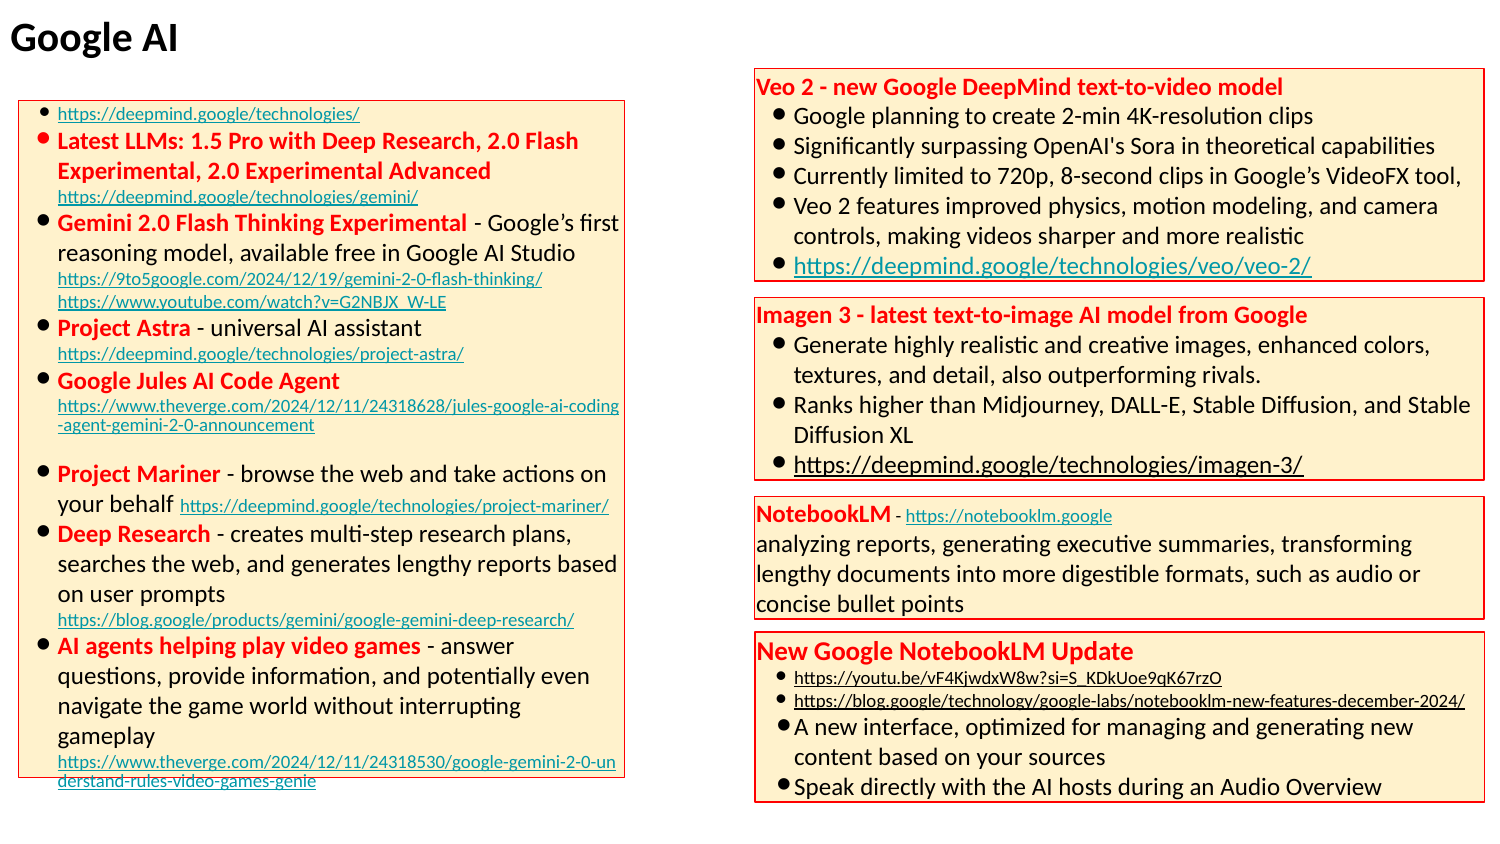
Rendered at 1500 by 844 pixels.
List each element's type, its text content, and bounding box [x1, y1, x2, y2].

text_box Imagen 3 - latest text-to-image AI model from Google Generate highly realistic and creative images, enhanced colors, textures, and detail, also outperforming rivals. Ranks higher than Midjourney, DALL-E, Stable Diffusion, and Stable Diffusion XL https://deepmind.google/technologies/imagen-3/ [754, 297, 1484, 481]
text_box Veo 2 - new Google DeepMind text-to-video model Google planning to create 2-min 4K-resolution clips Significantly surpassing OpenAI's Sora in theoretical capabilities Currently limited to 720p, 8-second clips in Google’s VideoFX tool, Veo 2 features improved physics, motion modeling, and camera controls, making videos sharper and more realistic https://deepmind.google/technologies/veo/veo-2/ [754, 68, 1484, 281]
text_box New Google NotebookLM Update https://youtu.be/vF4KjwdxW8w?si=S_KDkUoe9qK67rzO https://blog.google/technology/google-labs/notebooklm-new-features-december-2024/ A new interface, optimized for managing and generating new content based on your sources Speak directly with the AI hosts during an Audio Overview [755, 631, 1485, 803]
text_box Google AI [8, 8, 864, 62]
text_box NotebookLM - https://notebooklm.google analyzing reports, generating executive summaries, transforming lengthy documents into more digestible formats, such as audio or concise bullet points [754, 496, 1484, 619]
text_box https://deepmind.google/technologies/ Latest LLMs: 1.5 Pro with Deep Research, 2.0 Flash Experimental, 2.0 Experimental Advanced https://deepmind.google/technologies/gemini/ Gemini 2.0 Flash Thinking Experimental - Google’s first reasoning model, available free in Google AI Studio https://9to5google.com/2024/12/19/gemini-2-0-flash-thinking/ https://www.youtube.com/watch?v=G2NBJX_W-LE Project Astra - universal AI assistant https://deepmind.google/technologies/project-astra/ Google Jules AI Code Agent https://www.theverge.com/2024/12/11/24318628/jules-google-ai-coding-agent-gemini-2-0-announcement Project Mariner - browse the web and take actions on your behalf https://deepmind.google/technologies/project-mariner/ Deep Research - creates multi-step research plans, searches the web, and generates lengthy reports based on user prompts https://blog.google/products/gemini/google-gemini-deep-research/ AI agents helping play video games - answer questions, provide information, and potentially even navigate the game world without interrupting gameplay https://www.theverge.com/2024/12/11/24318530/google-gemini-2-0-understand-rules-video-games-genie [18, 100, 625, 778]
